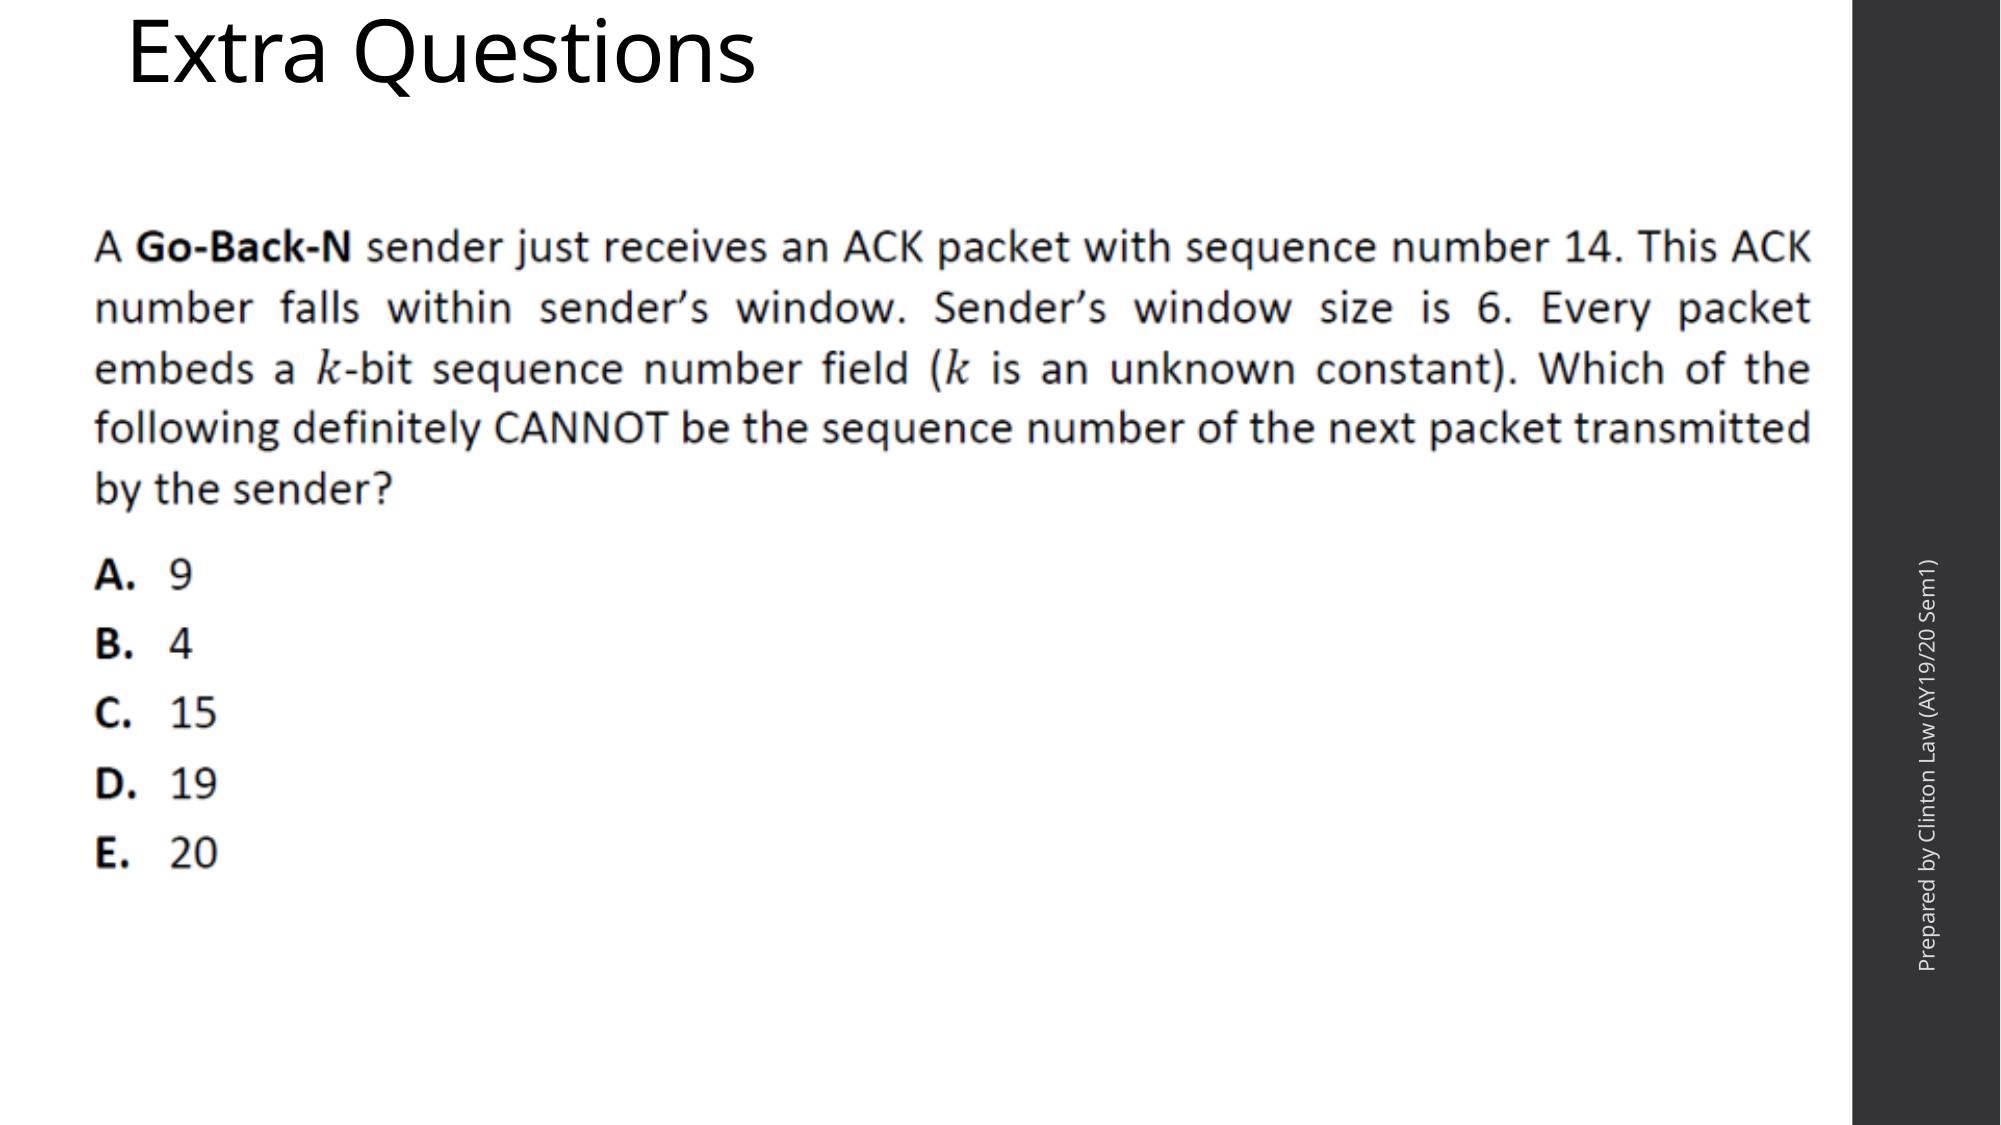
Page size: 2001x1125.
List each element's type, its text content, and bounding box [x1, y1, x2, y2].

picture [64, 215, 1841, 910]
footer Prepared by Clinton Law (AY19/20 Sem1) [1897, 400, 1958, 988]
title Extra Questions [110, 0, 1701, 110]
